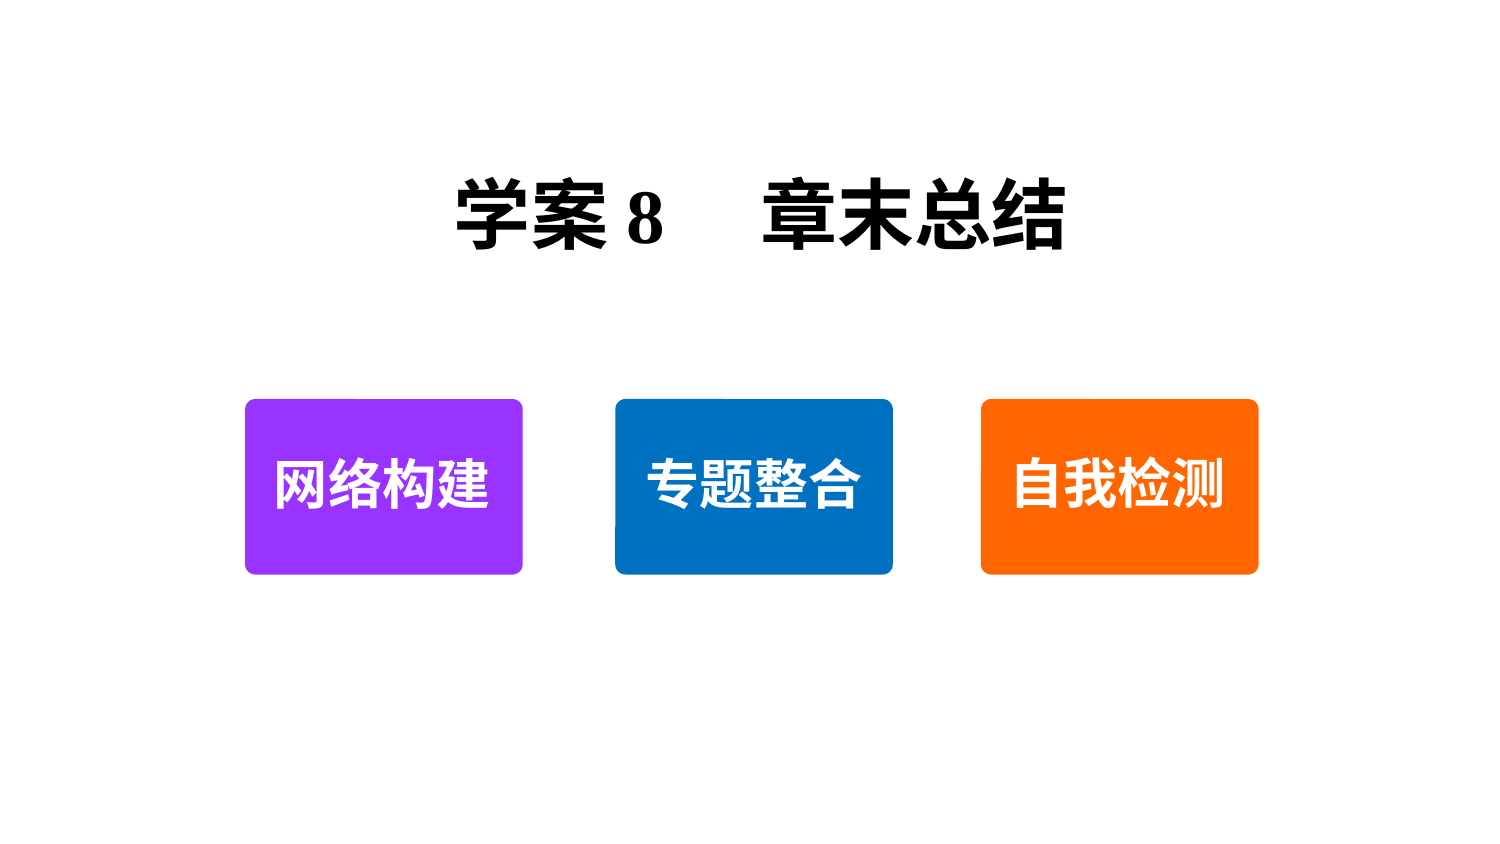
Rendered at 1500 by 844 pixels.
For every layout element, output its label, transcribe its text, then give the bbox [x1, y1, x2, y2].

text_box [978, 396, 1261, 577]
text_box 自我检测 [994, 442, 1297, 522]
text_box [613, 396, 895, 577]
text_box 网络构建 [259, 442, 565, 523]
text_box [242, 396, 525, 577]
text_box 学案8 章末总结 [385, 178, 1300, 267]
text_box 专题整合 [631, 442, 937, 523]
